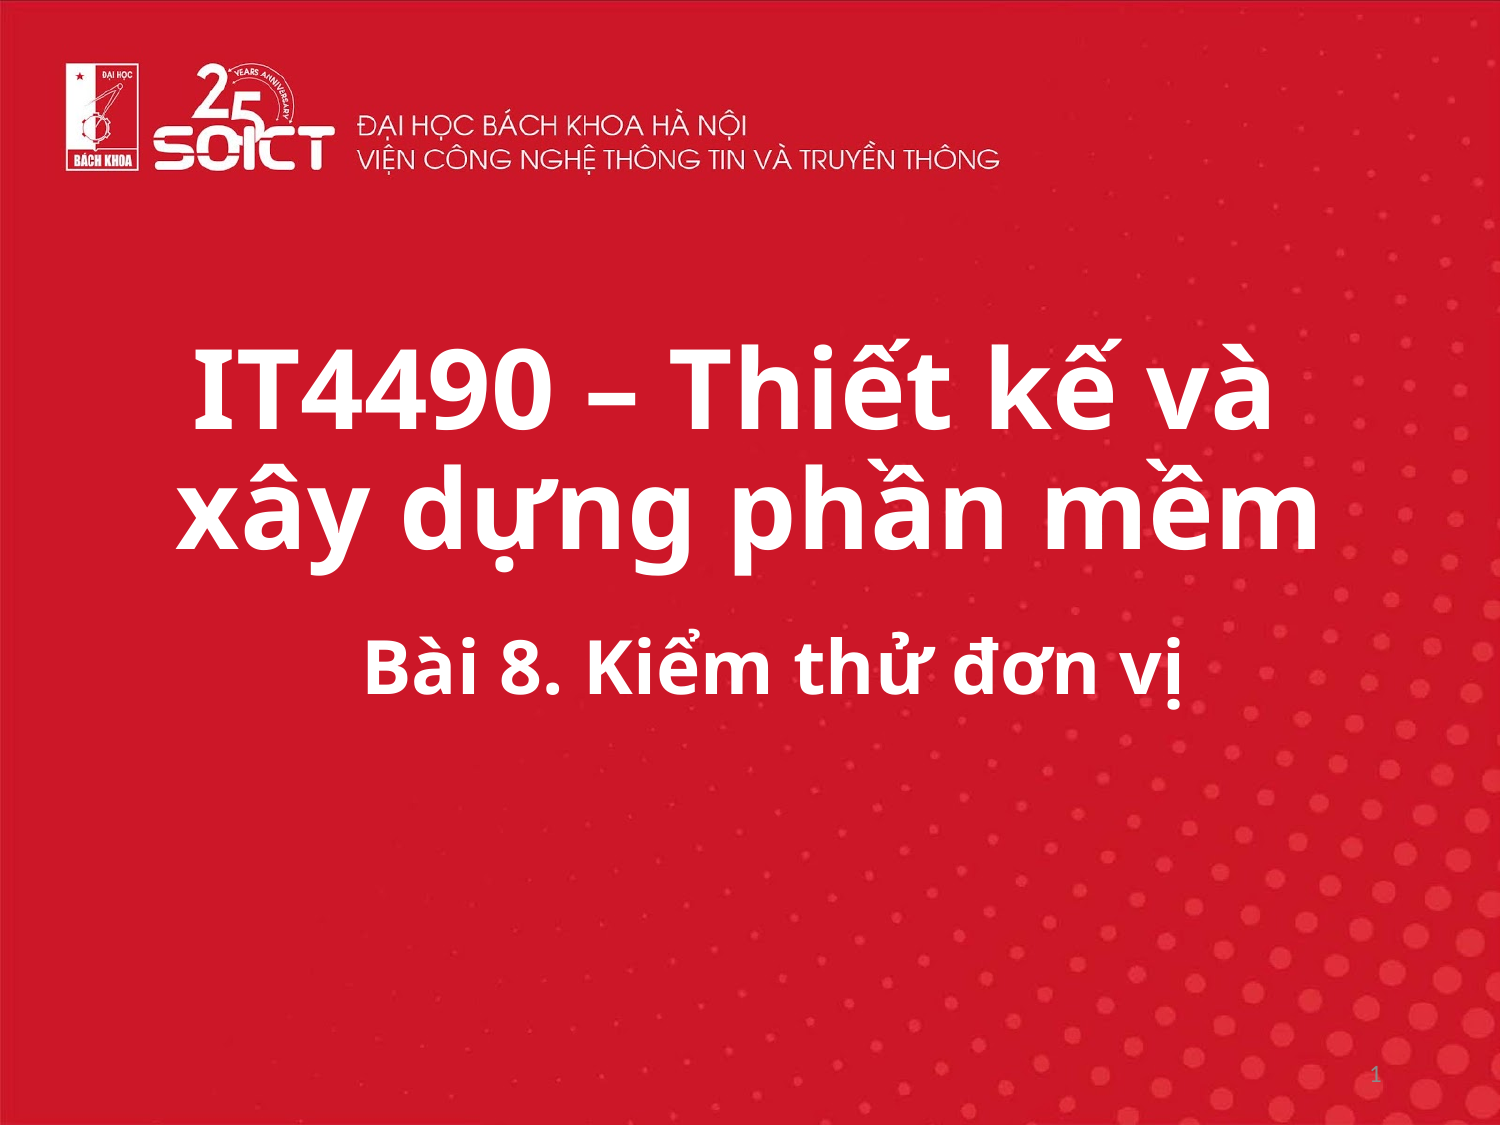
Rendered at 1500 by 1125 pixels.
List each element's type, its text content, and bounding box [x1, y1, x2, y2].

slide_number 1 [1059, 1042, 1397, 1103]
title IT4490 – Thiết kế và xây dựng phần mềm [103, 323, 1397, 581]
picture [0, 0, 1500, 1125]
subtitle Bài 8. Kiểm thử đơn vị [211, 622, 1337, 894]
